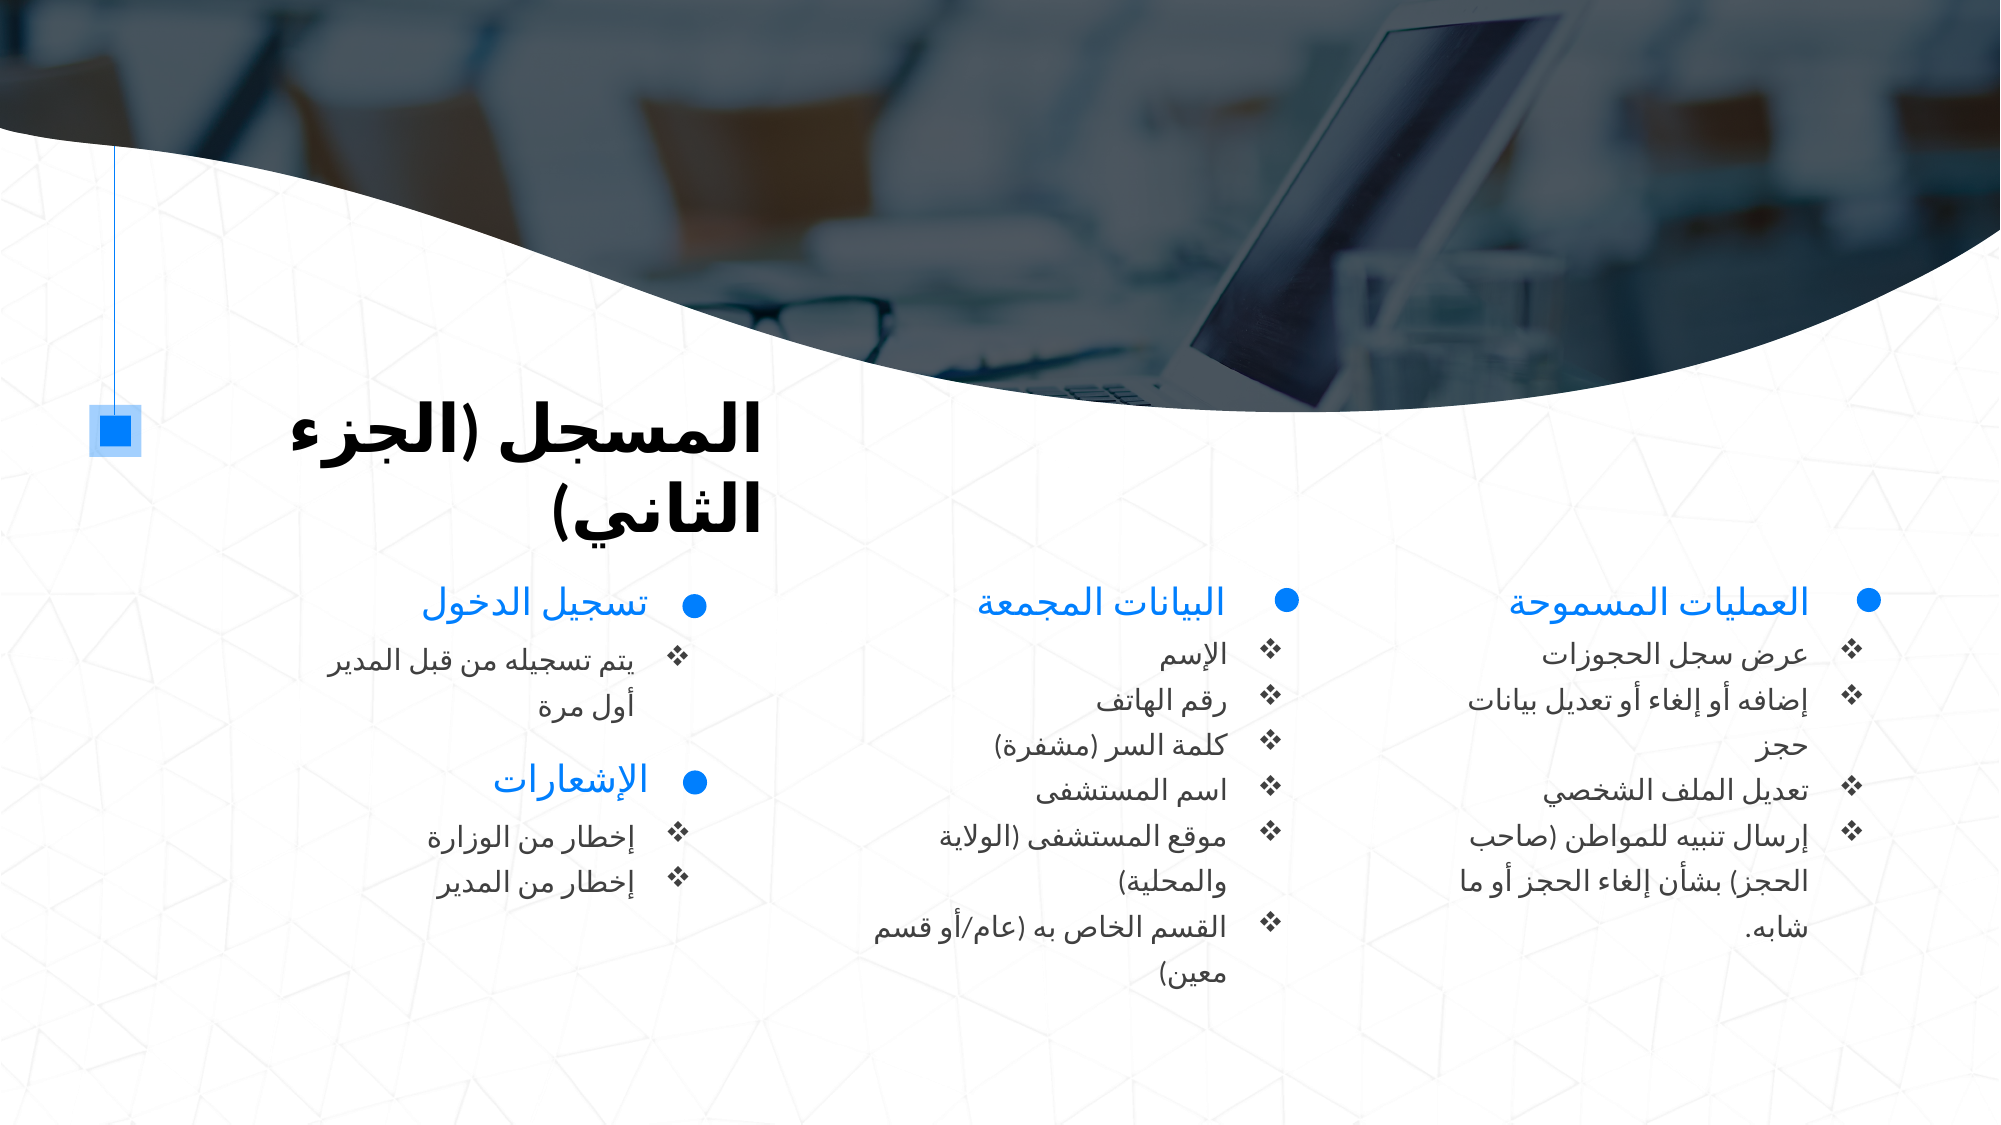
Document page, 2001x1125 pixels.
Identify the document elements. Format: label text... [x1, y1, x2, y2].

text_box [88, 413, 141, 458]
text_box [1855, 586, 1882, 614]
text_box عرض سجل الحجوزات إضافه أو إلغاء أو تعديل بيانات حجز تعديل الملف الشخصي إرسال تنبيه للمواطن (صاحب الحجز) بشأن إلغاء الحجز أو ما شابه. [1439, 617, 1881, 996]
text_box [681, 769, 709, 796]
text_box العمليات المسموحة [1423, 570, 1826, 631]
text_box الإسم رقم الهاتف كلمة السر (مشفرة) اسم المستشفى موقع المستشفى (الولاية والمحلية) القسم الخاص به (عام/أو قسم معين) [858, 617, 1299, 1042]
text_box [99, 415, 132, 447]
text_box الإشعارات [262, 747, 664, 807]
text_box إخطار من الوزارة إخطار من المدير [265, 800, 707, 906]
picture [0, 0, 2000, 1125]
text_box البيانات المجمعة [693, 570, 1250, 637]
text_box المسجل (الجزء الثاني) [141, 413, 780, 554]
text_box يتم تسجيله من قبل المدير أول مرة [265, 623, 706, 730]
text_box [681, 593, 708, 620]
text_box تسجيل الدخول [261, 570, 664, 631]
text_box [1273, 586, 1300, 614]
